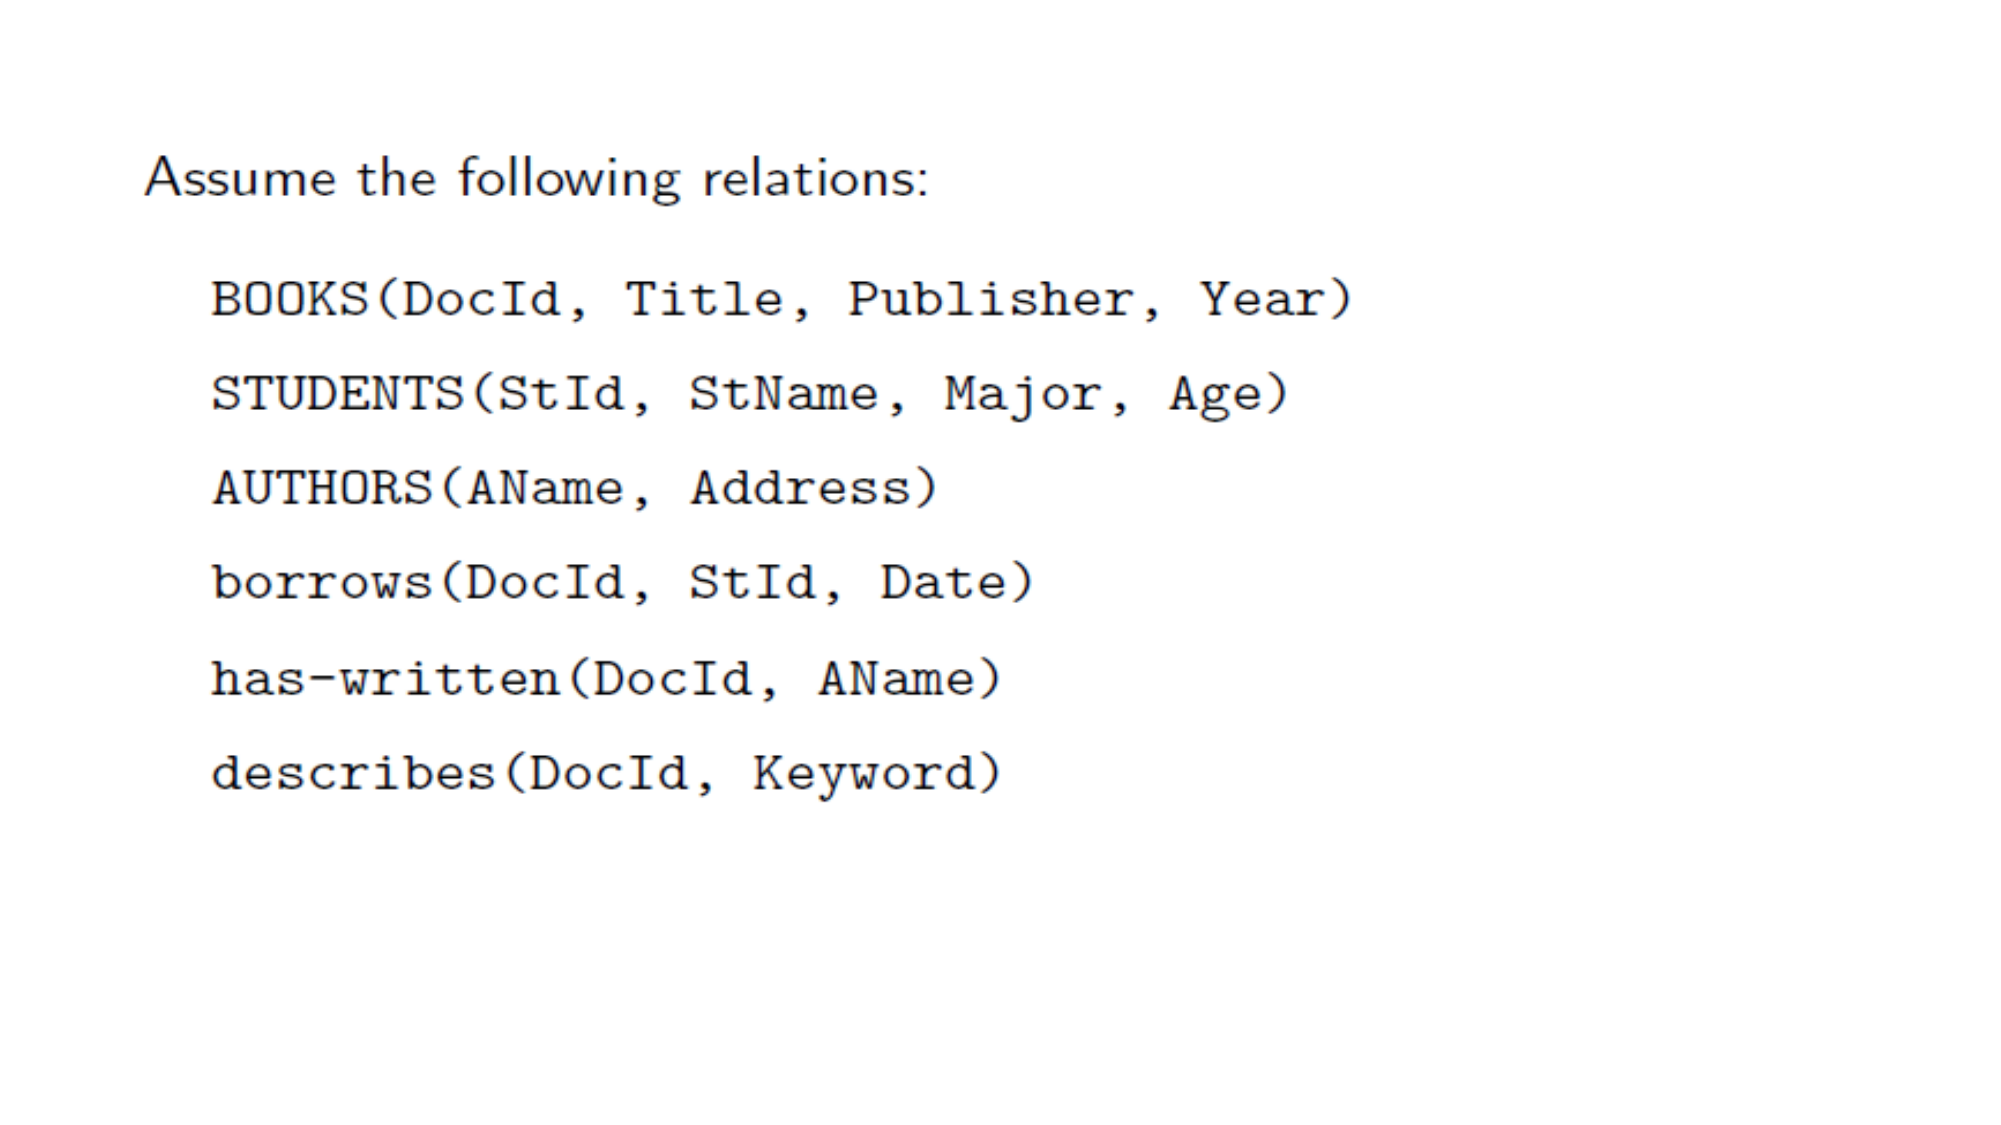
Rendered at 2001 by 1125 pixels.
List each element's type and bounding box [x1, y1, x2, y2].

picture [89, 131, 1466, 819]
